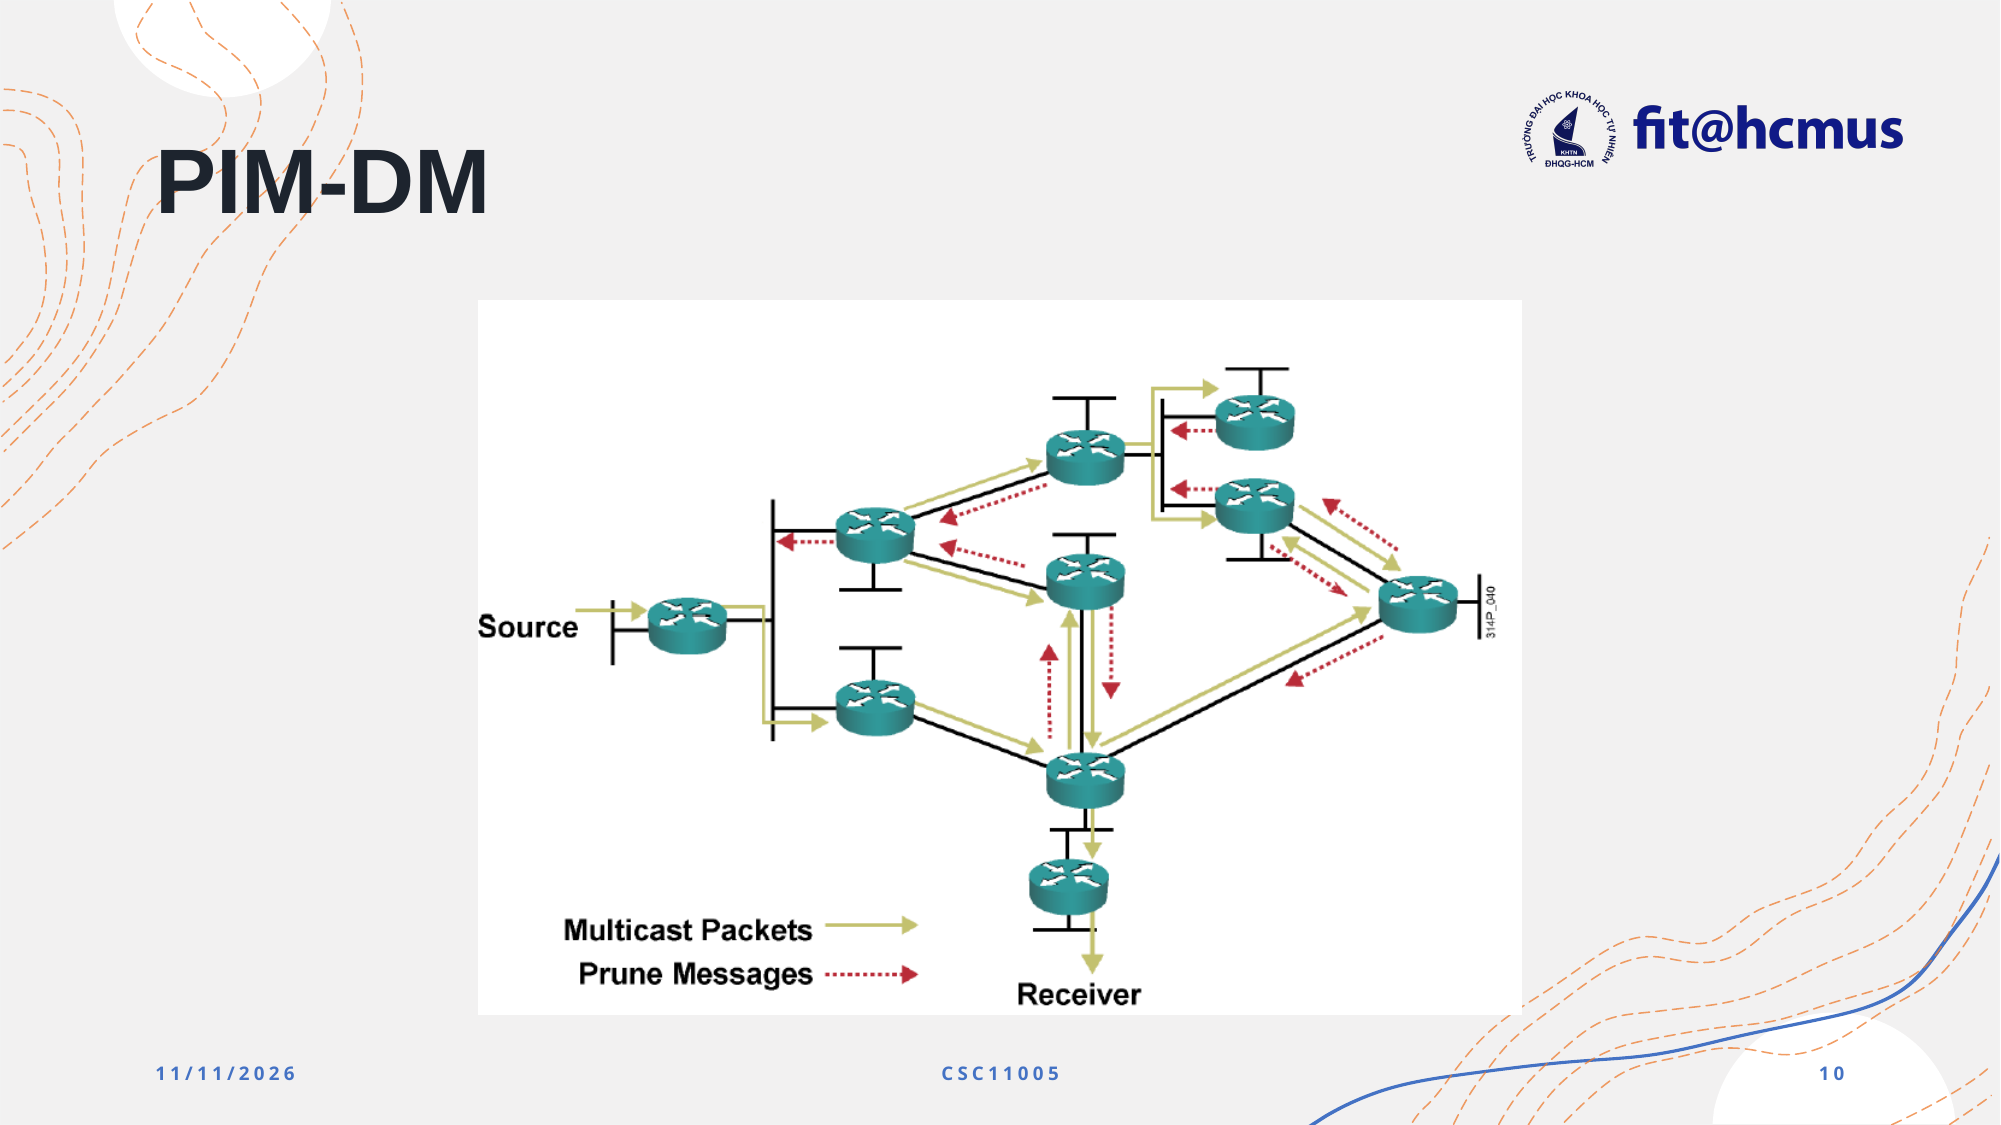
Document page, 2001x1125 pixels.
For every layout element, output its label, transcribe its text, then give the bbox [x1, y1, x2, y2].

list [478, 300, 1522, 1015]
title PIM-DM [137, 59, 1863, 278]
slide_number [137, 1042, 588, 1103]
footer CSC11005 [662, 1042, 1338, 1103]
picture [1472, 0, 1971, 217]
slide_number 10 [1625, 1042, 1863, 1103]
